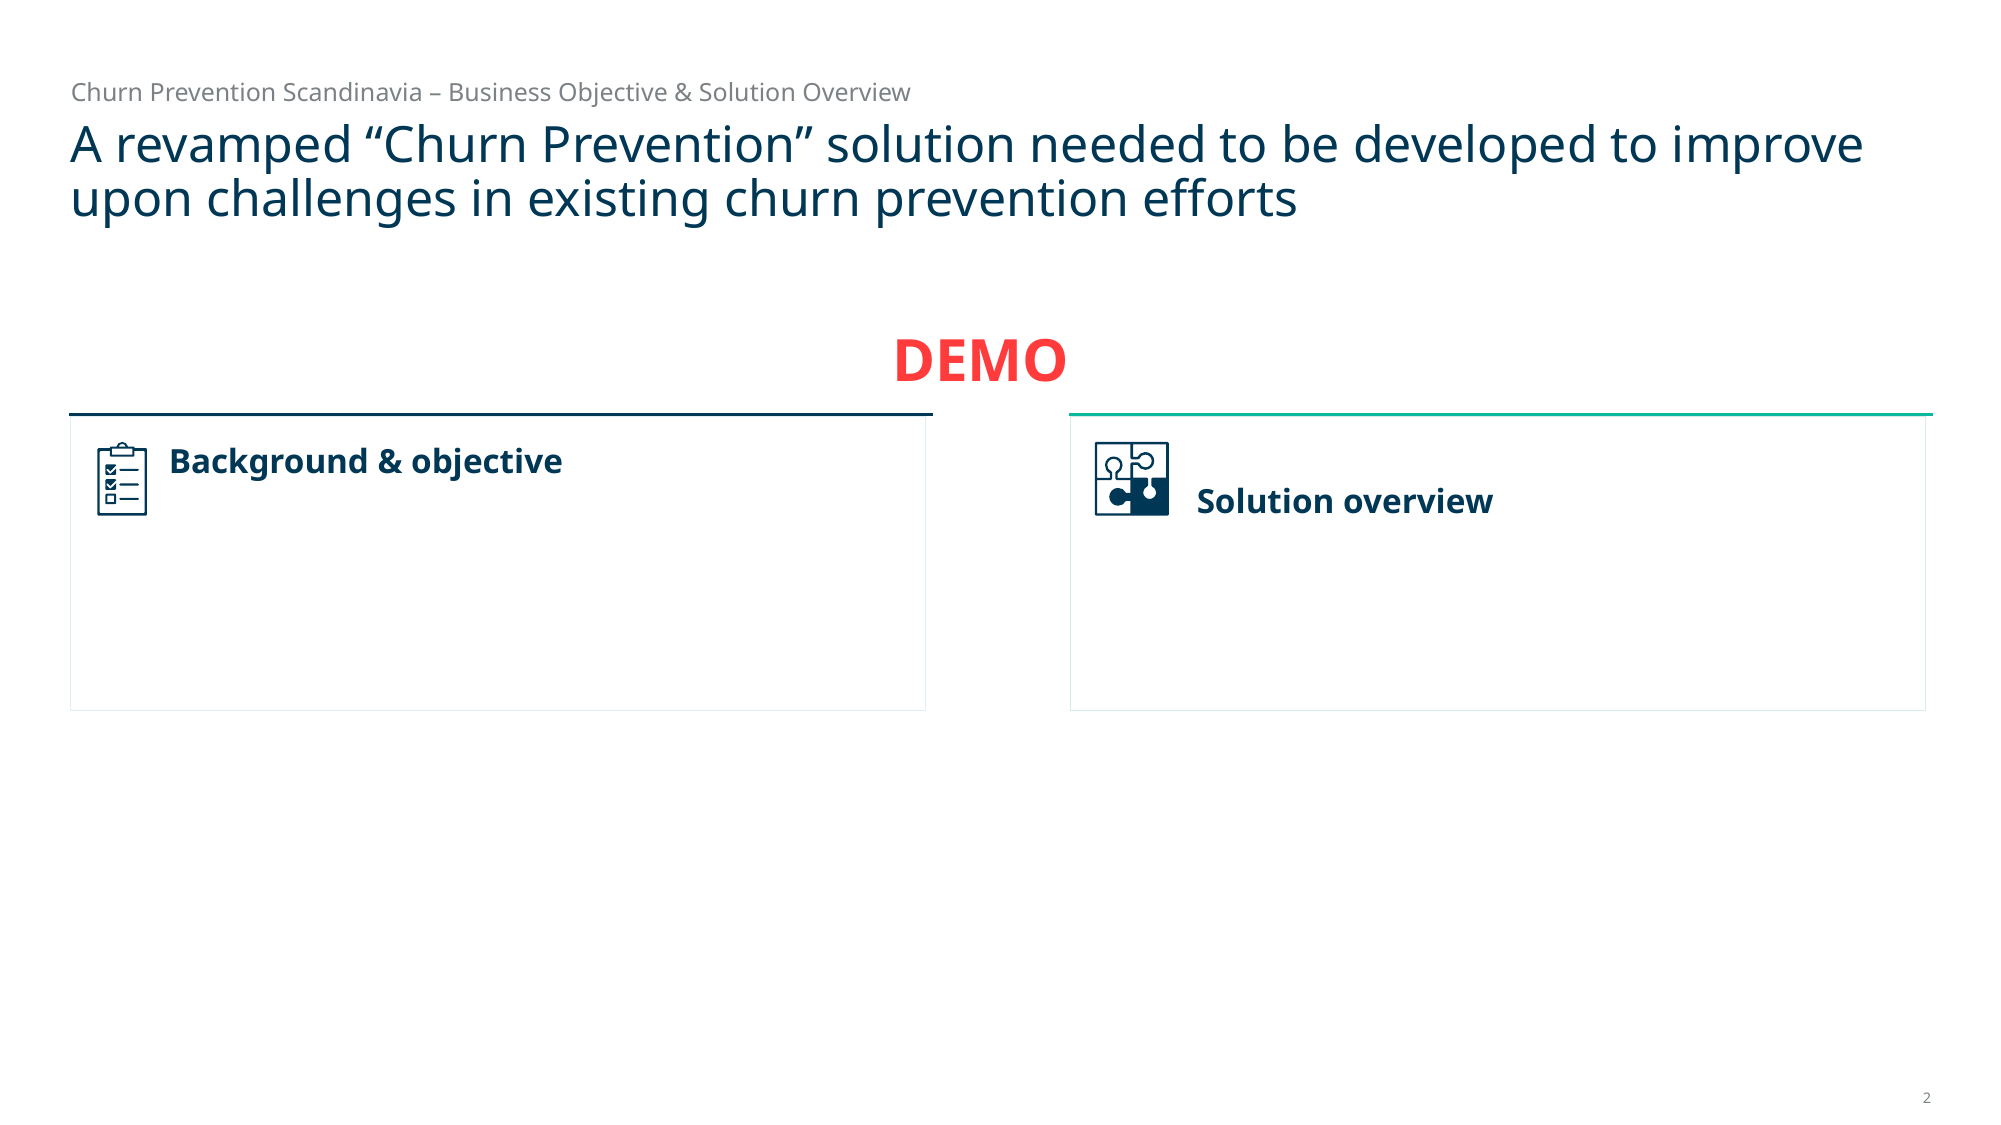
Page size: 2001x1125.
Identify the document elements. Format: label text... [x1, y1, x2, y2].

list Churn Prevention Scandinavia – Business Objective & Solution Overview [70, 76, 1447, 107]
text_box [70, 414, 1932, 711]
text_box DEMO [844, 323, 1132, 394]
title A revamped “Churn Prevention” solution needed to be developed to improve upon challenges in existing churn prevention efforts [70, 119, 1932, 232]
